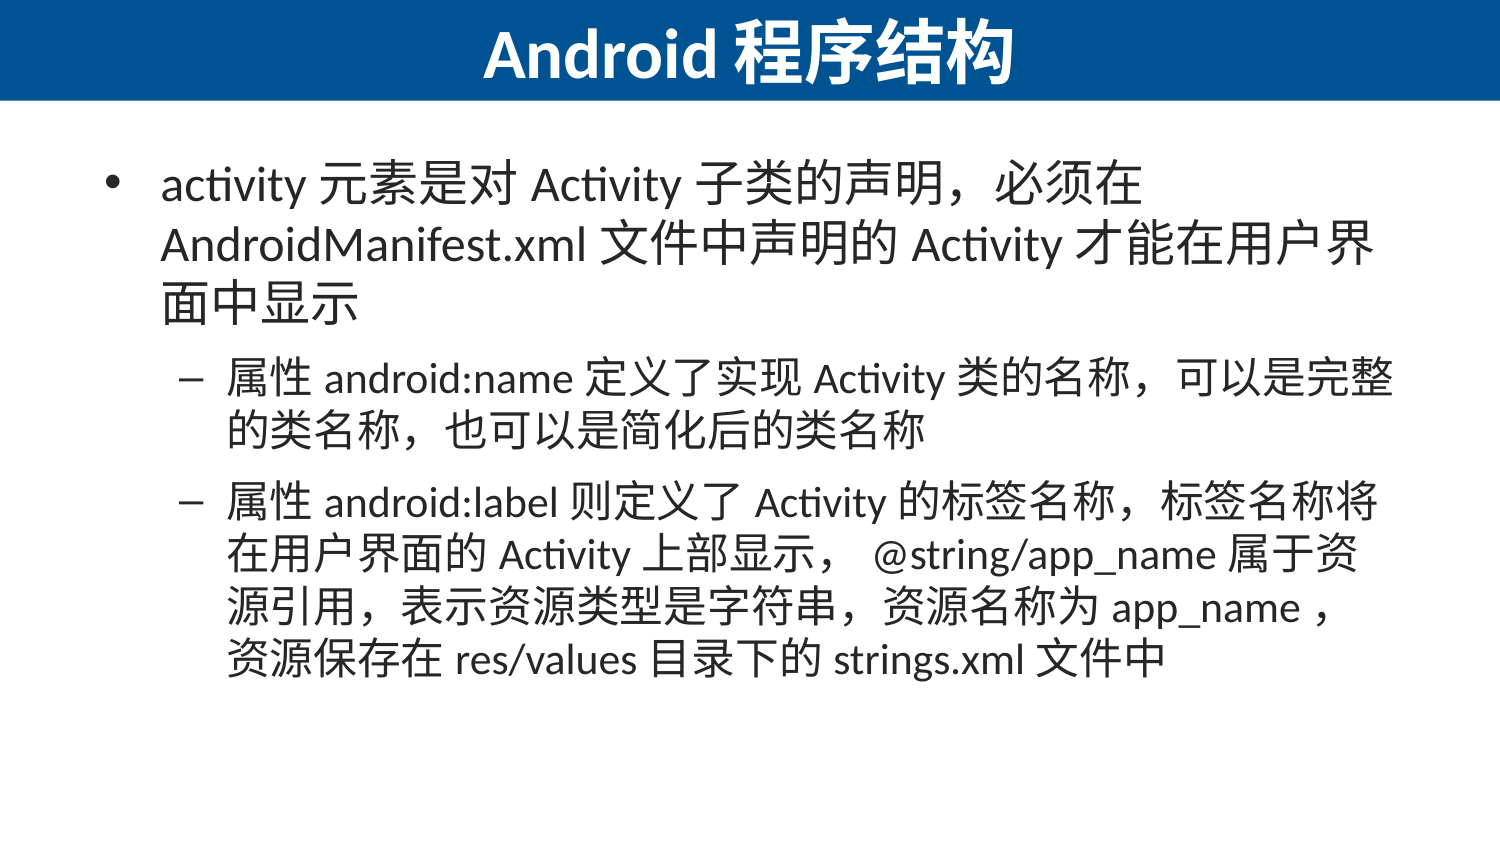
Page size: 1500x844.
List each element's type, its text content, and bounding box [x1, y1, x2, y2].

list activity元素是对Activity子类的声明，必须在AndroidManifest.xml文件中声明的Activity才能在用户界面中显示 属性android:name定义了实现Activity类的名称，可以是完整的类名称，也可以是简化后的类名称 属性android:label则定义了Activity的标签名称，标签名称将在用户界面的Activity上部显示，@string/app_name属于资源引用，表示资源类型是字符串，资源名称为app_name，资源保存在res/values目录下的strings.xml文件中 [89, 143, 1411, 701]
title Android程序结构 [0, 0, 1500, 101]
